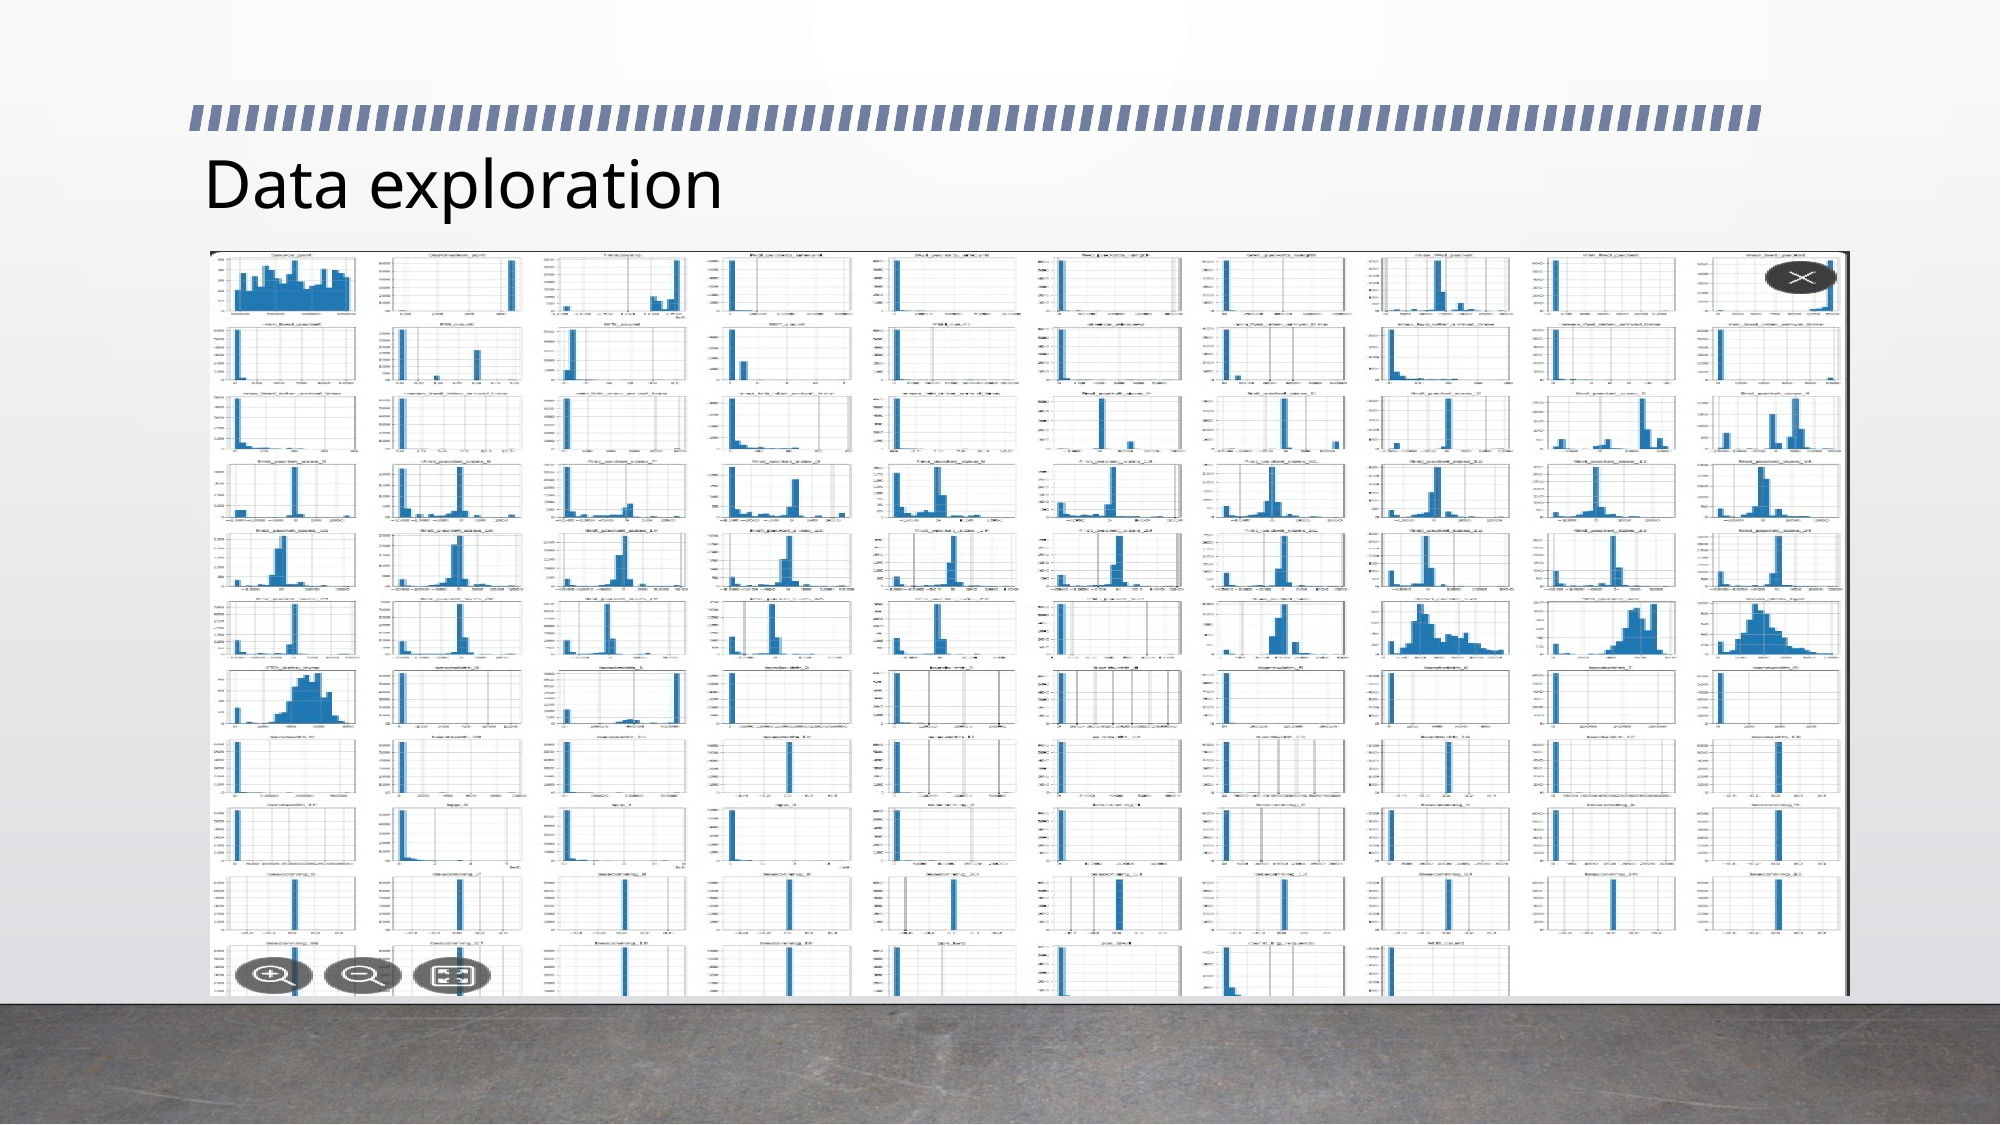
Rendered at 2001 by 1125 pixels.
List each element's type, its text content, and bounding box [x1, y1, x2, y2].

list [210, 251, 1850, 997]
title Data exploration [188, 144, 1764, 317]
picture [0, 1004, 2000, 1124]
